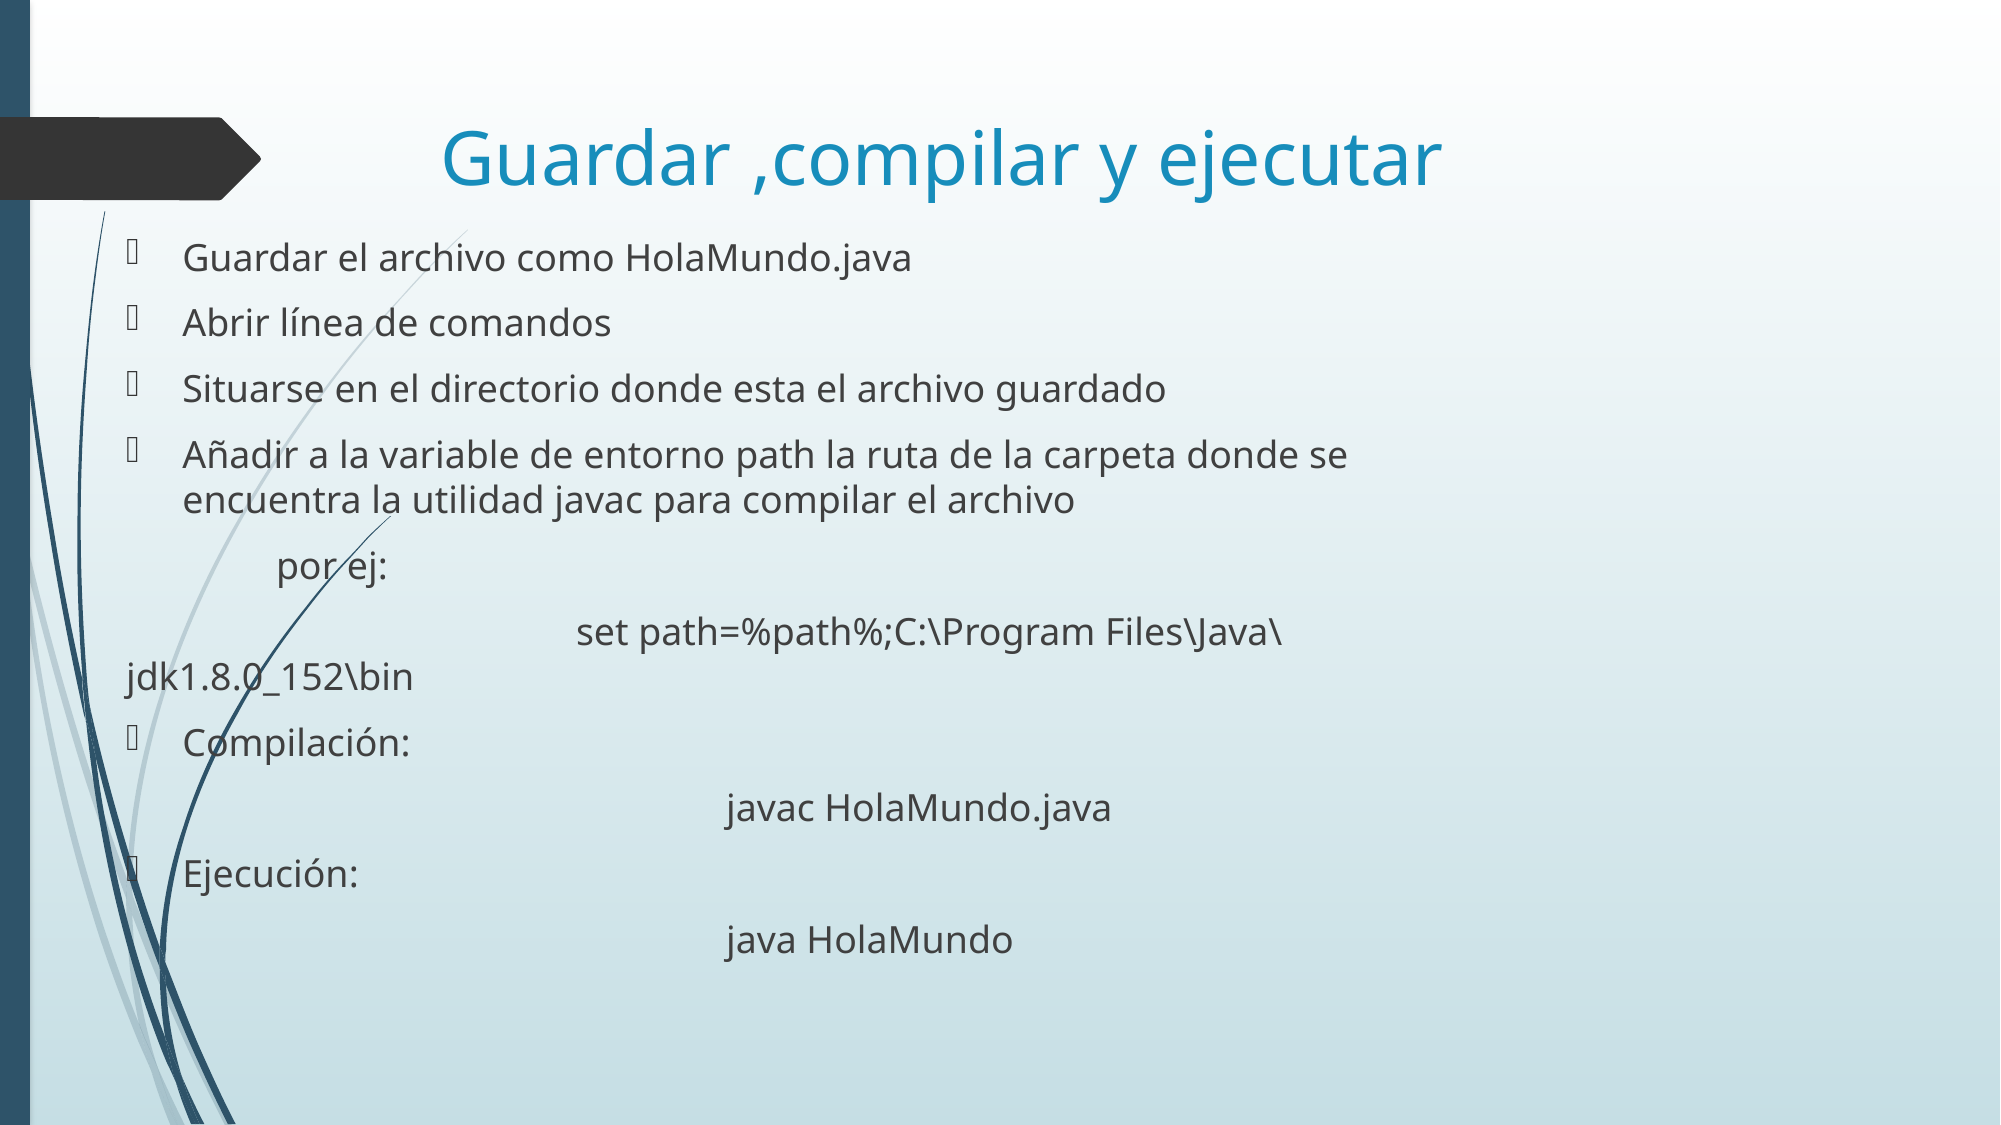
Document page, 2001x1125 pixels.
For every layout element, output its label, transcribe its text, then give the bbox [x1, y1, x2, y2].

title Guardar ,compilar y ejecutar [425, 102, 1888, 313]
list Guardar el archivo como HolaMundo.java Abrir línea de comandos Situarse en el directorio donde esta el archivo guardado Añadir a la variable de entorno path la ruta de la carpeta donde se encuentra la utilidad javac para compilar el archivo por ej: set path=%path%;C:\Program Files\Java\jdk1.8.0_152\bin Compilación: javac HolaMundo.java Ejecución: java HolaMundo [111, 226, 1522, 992]
